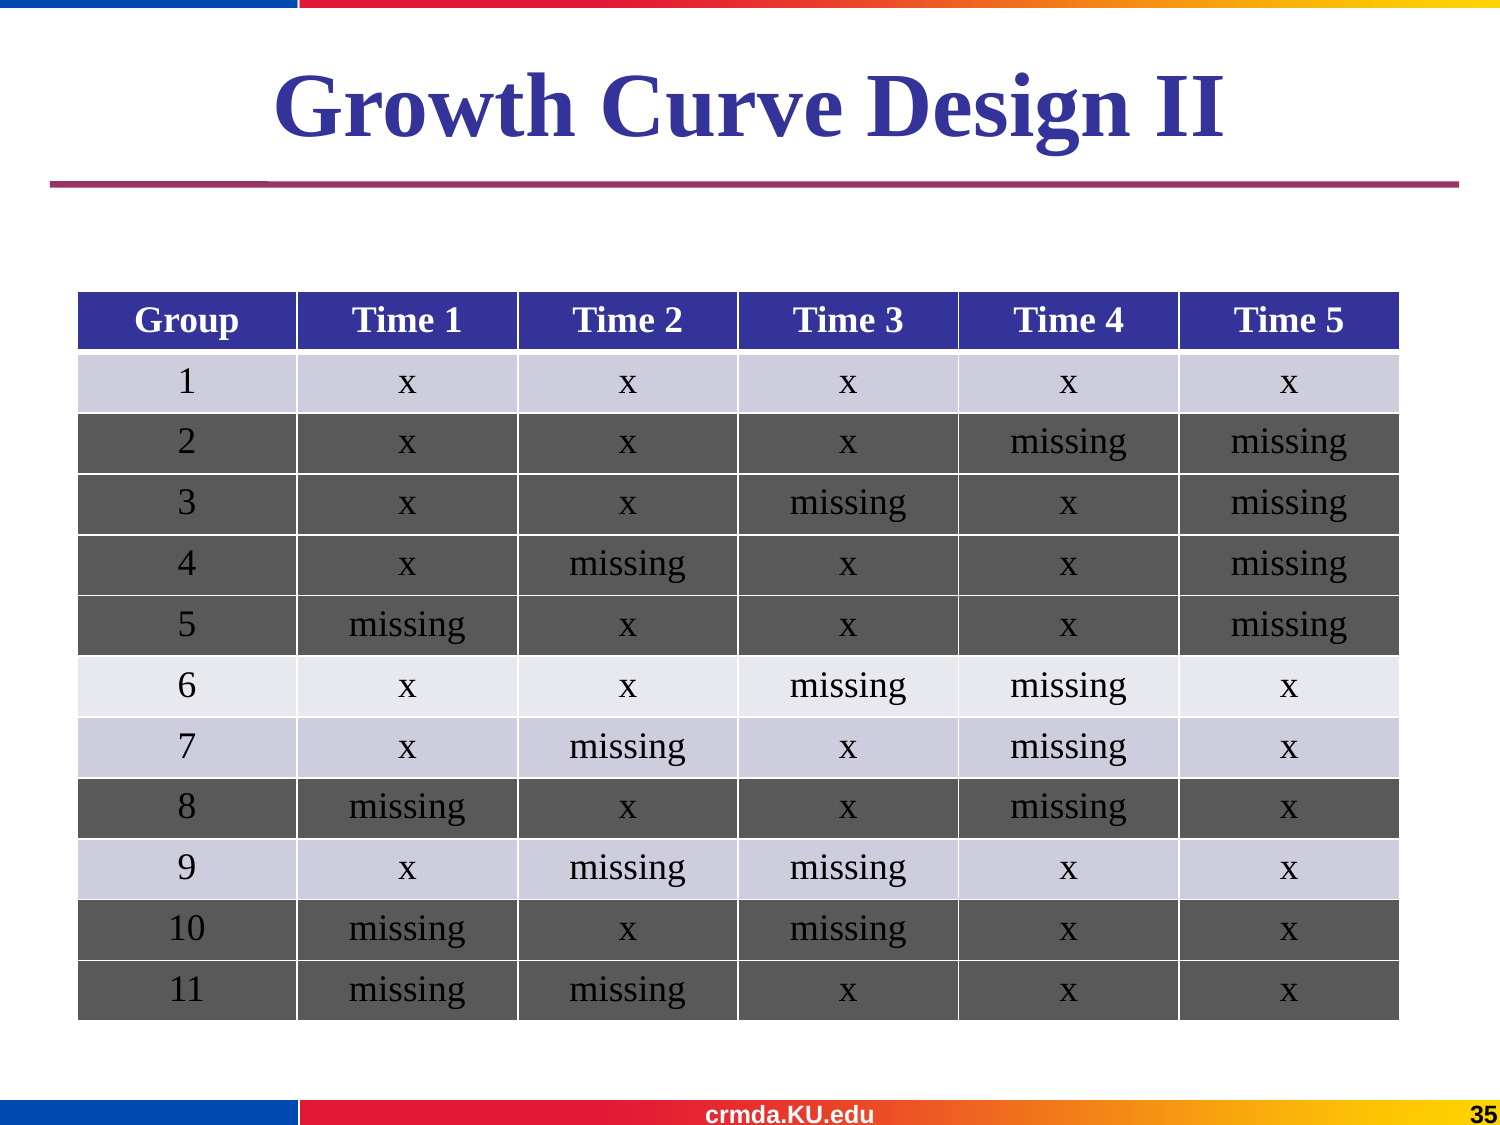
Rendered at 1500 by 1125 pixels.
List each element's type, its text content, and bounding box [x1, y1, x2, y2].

table_header Time 2 [519, 292, 737, 349]
table_cell x [1180, 718, 1399, 777]
table_cell missing [298, 900, 517, 960]
table_cell x [739, 355, 958, 412]
table_cell x [959, 536, 1178, 595]
title Growth Curve Design II [74, 34, 1426, 165]
table_cell 11 [78, 961, 296, 1020]
table_cell missing [739, 840, 958, 899]
table_cell x [959, 355, 1178, 412]
table_cell x [1180, 961, 1399, 1020]
table_cell missing [519, 840, 737, 899]
table_cell x [298, 355, 517, 412]
table_cell x [519, 355, 737, 412]
table_cell x [298, 475, 517, 534]
table_cell missing [298, 596, 517, 655]
table_cell 5 [78, 596, 296, 655]
table_cell x [298, 840, 517, 899]
table_cell 8 [78, 779, 296, 838]
table_header Time 5 [1180, 292, 1399, 349]
table_cell missing [1180, 475, 1399, 534]
table_cell missing [959, 414, 1178, 473]
table_cell missing [959, 657, 1178, 716]
footer crmda.KU.edu [552, 1090, 1028, 1122]
table_cell x [1180, 355, 1399, 412]
table_header Time 4 [959, 292, 1178, 349]
table_cell x [519, 779, 737, 838]
table_cell missing [298, 779, 517, 838]
table_cell x [959, 961, 1178, 1020]
table_header Time 3 [739, 292, 958, 349]
table_cell x [519, 900, 737, 960]
table_cell x [959, 596, 1178, 655]
table_cell 4 [78, 536, 296, 595]
table_cell missing [1180, 536, 1399, 595]
table_cell 3 [78, 475, 296, 534]
table_header Time 1 [298, 292, 517, 349]
slide_number 35 [1442, 1090, 1500, 1125]
table_cell x [739, 779, 958, 838]
table_cell 1 [78, 355, 296, 412]
table_cell missing [739, 657, 958, 716]
table_cell x [298, 657, 517, 716]
table_cell 7 [78, 718, 296, 777]
table_cell 2 [78, 414, 296, 473]
table_cell 6 [78, 657, 296, 716]
table_cell x [739, 961, 958, 1020]
table_cell missing [1180, 414, 1399, 473]
picture [0, 0, 1500, 8]
table_cell x [519, 657, 737, 716]
table_cell 9 [78, 840, 296, 899]
table_cell missing [739, 900, 958, 960]
table_cell x [298, 536, 517, 595]
table_cell x [1180, 657, 1399, 716]
table_cell x [519, 475, 737, 534]
table_cell x [959, 840, 1178, 899]
table_cell x [739, 536, 958, 595]
table_cell missing [519, 536, 737, 595]
table_cell x [298, 718, 517, 777]
table_cell x [959, 475, 1178, 534]
table_cell missing [739, 475, 958, 534]
table_cell missing [1180, 596, 1399, 655]
table_cell 10 [78, 900, 296, 960]
table_cell x [1180, 900, 1399, 960]
table_cell x [1180, 840, 1399, 899]
table_cell x [519, 414, 737, 473]
table_cell x [739, 414, 958, 473]
table_cell x [519, 596, 737, 655]
table_cell x [739, 718, 958, 777]
table_cell missing [298, 961, 517, 1020]
table_header Group [78, 292, 296, 349]
picture [0, 1100, 1442, 1125]
table_cell x [298, 414, 517, 473]
table_cell missing [959, 779, 1178, 838]
table_cell missing [959, 718, 1178, 777]
table_cell missing [519, 961, 737, 1020]
table_cell x [1180, 779, 1399, 838]
table_cell x [959, 900, 1178, 960]
table_cell x [739, 596, 958, 655]
table_cell missing [519, 718, 737, 777]
